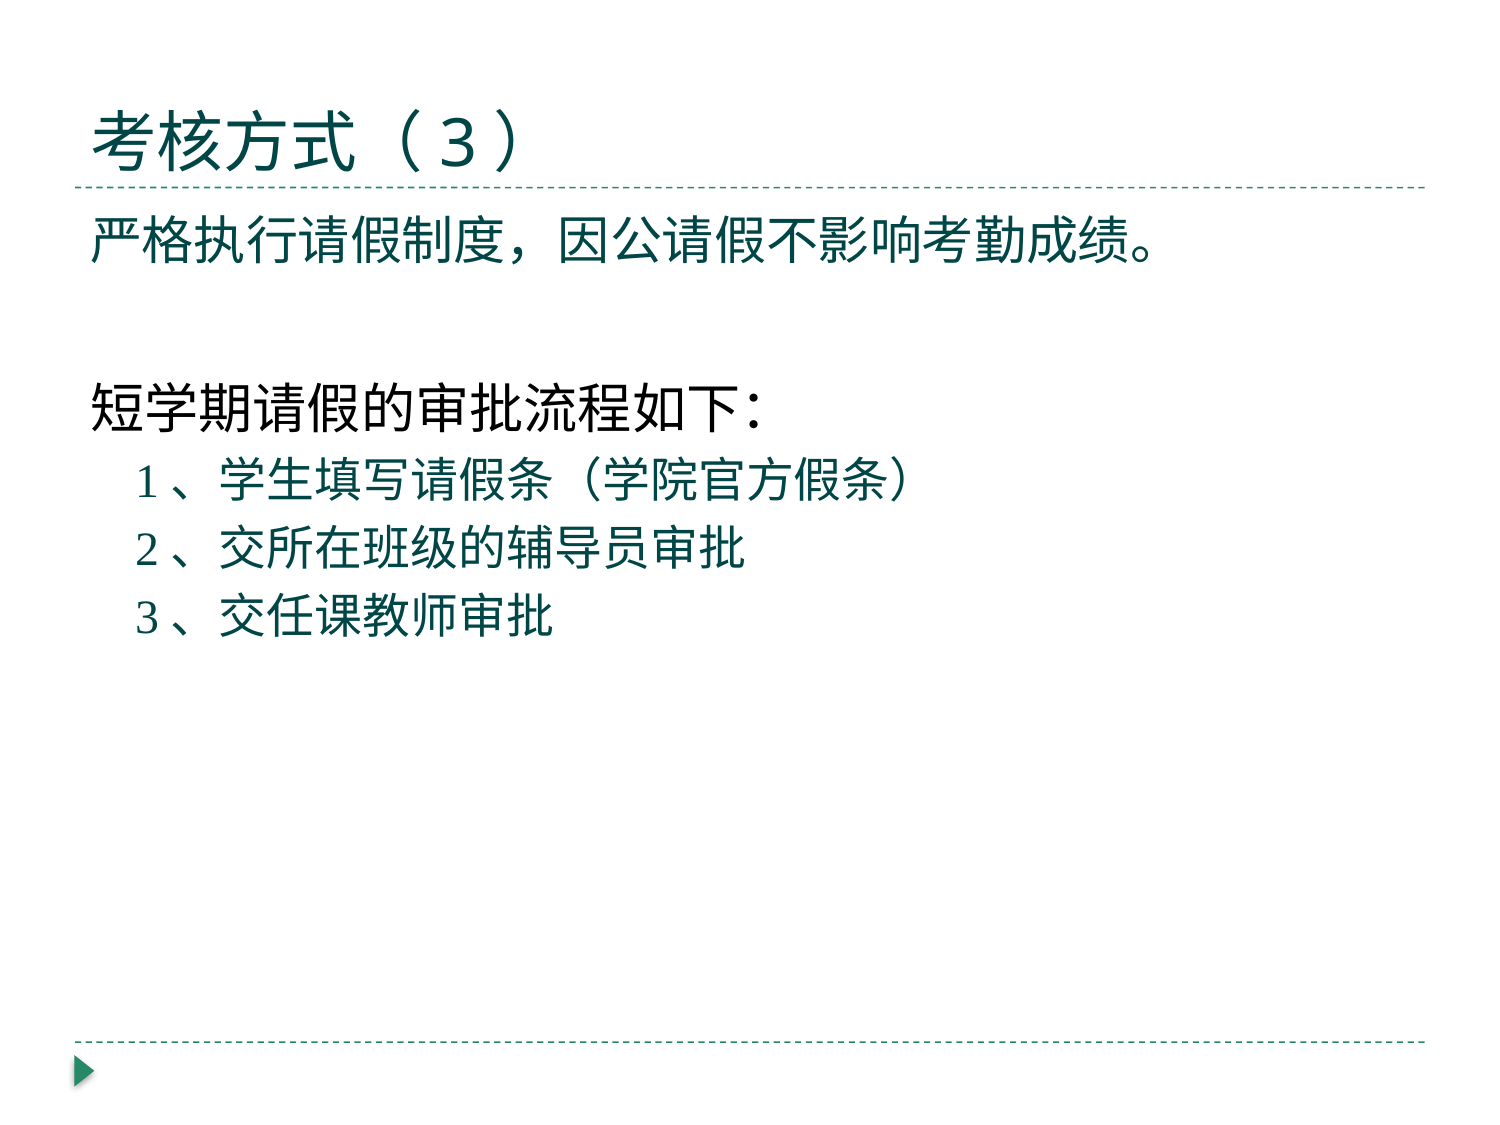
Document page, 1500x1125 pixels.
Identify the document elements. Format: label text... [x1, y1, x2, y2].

list 严格执行请假制度，因公请假不影响考勤成绩。 短学期请假的审批流程如下： 1、学生填写请假条（学院官方假条） 2、交所在班级的辅导员审批 3、交任课教师审批 [74, 199, 1426, 1011]
title 考核方式（3） [74, 24, 1426, 188]
